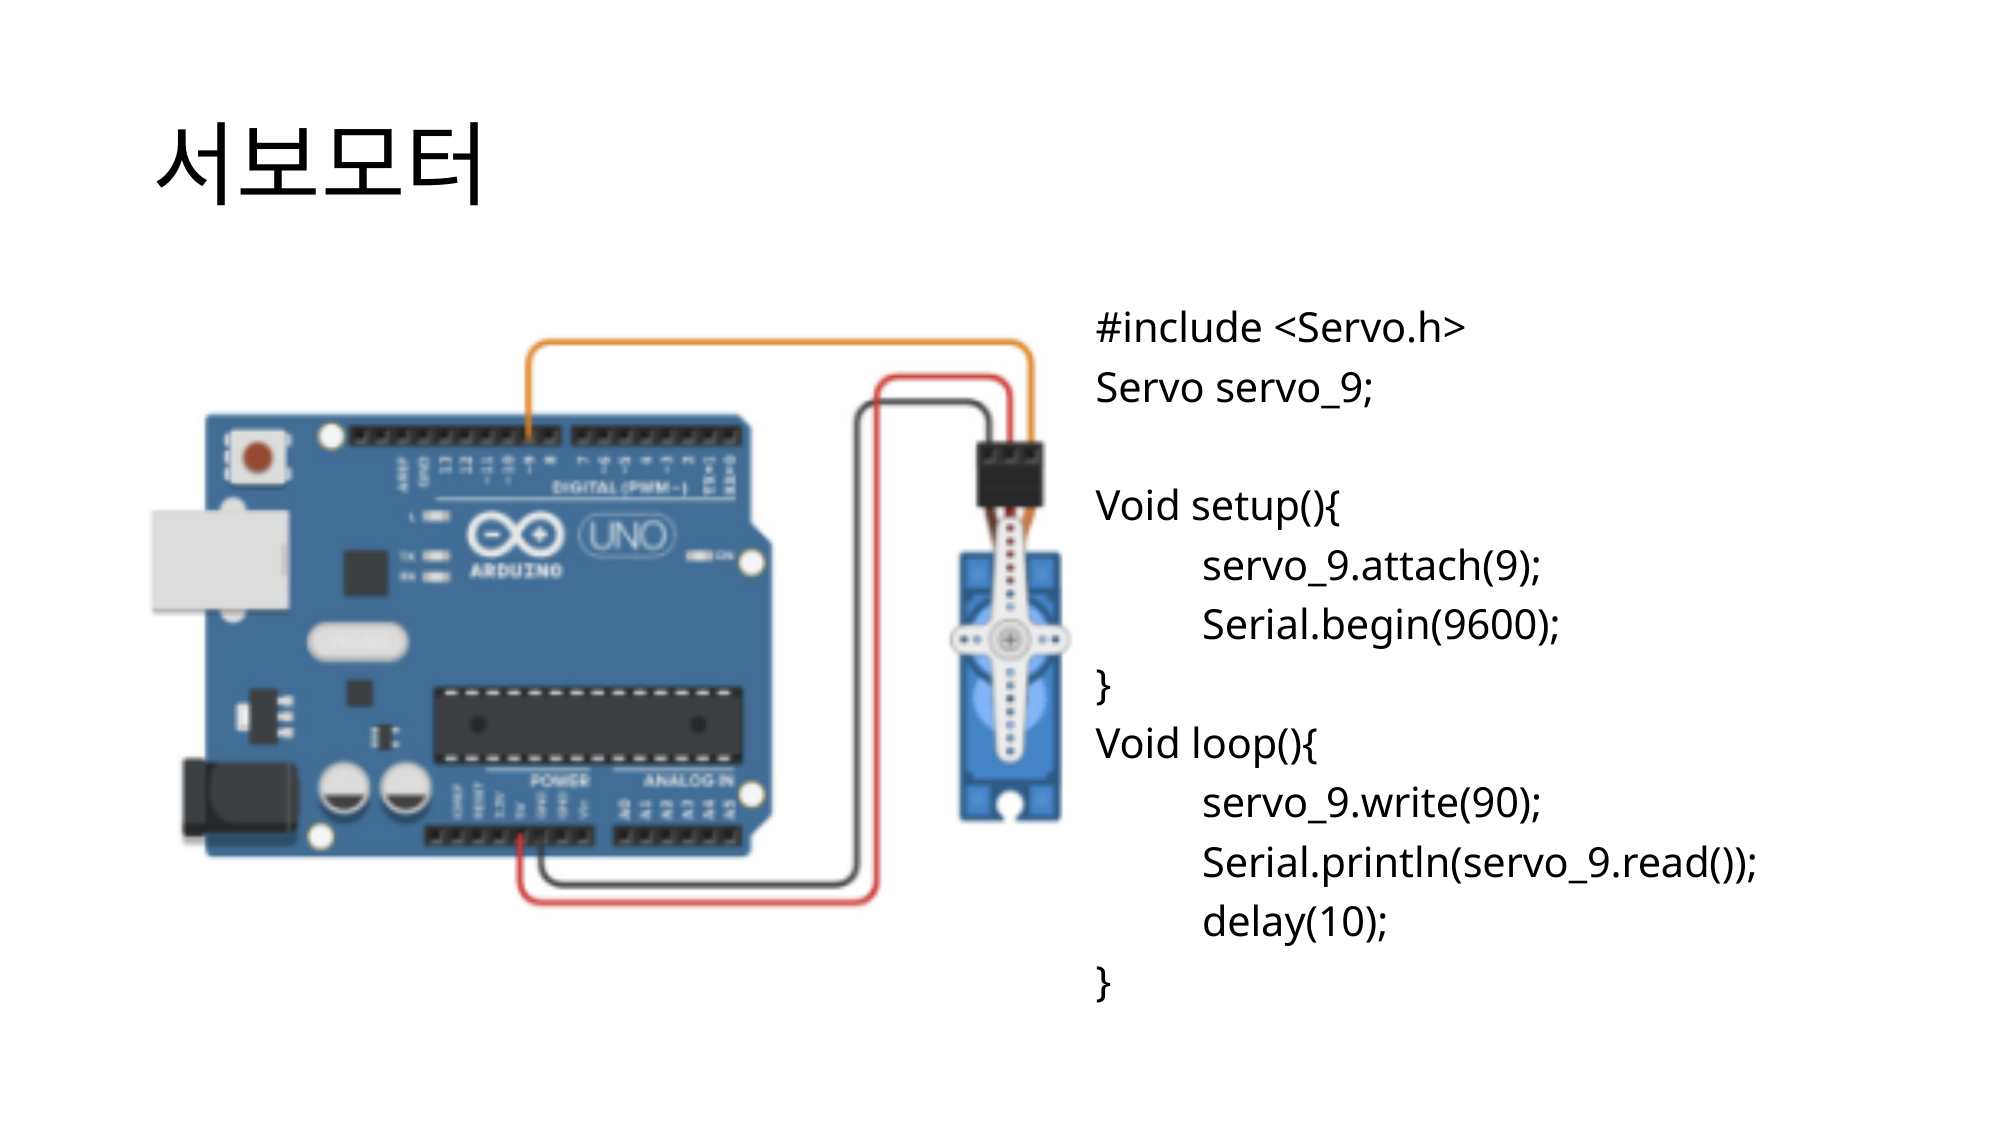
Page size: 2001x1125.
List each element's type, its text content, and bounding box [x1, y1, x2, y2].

title 서보모터 [137, 59, 1863, 278]
list #include <Servo.h> Servo servo_9; Void setup(){ servo_9.attach(9); Serial.begin(9600); } Void loop(){ servo_9.write(90); Serial.println(servo_9.read()); delay(10); } [1080, 299, 1959, 1014]
picture [137, 277, 1106, 920]
